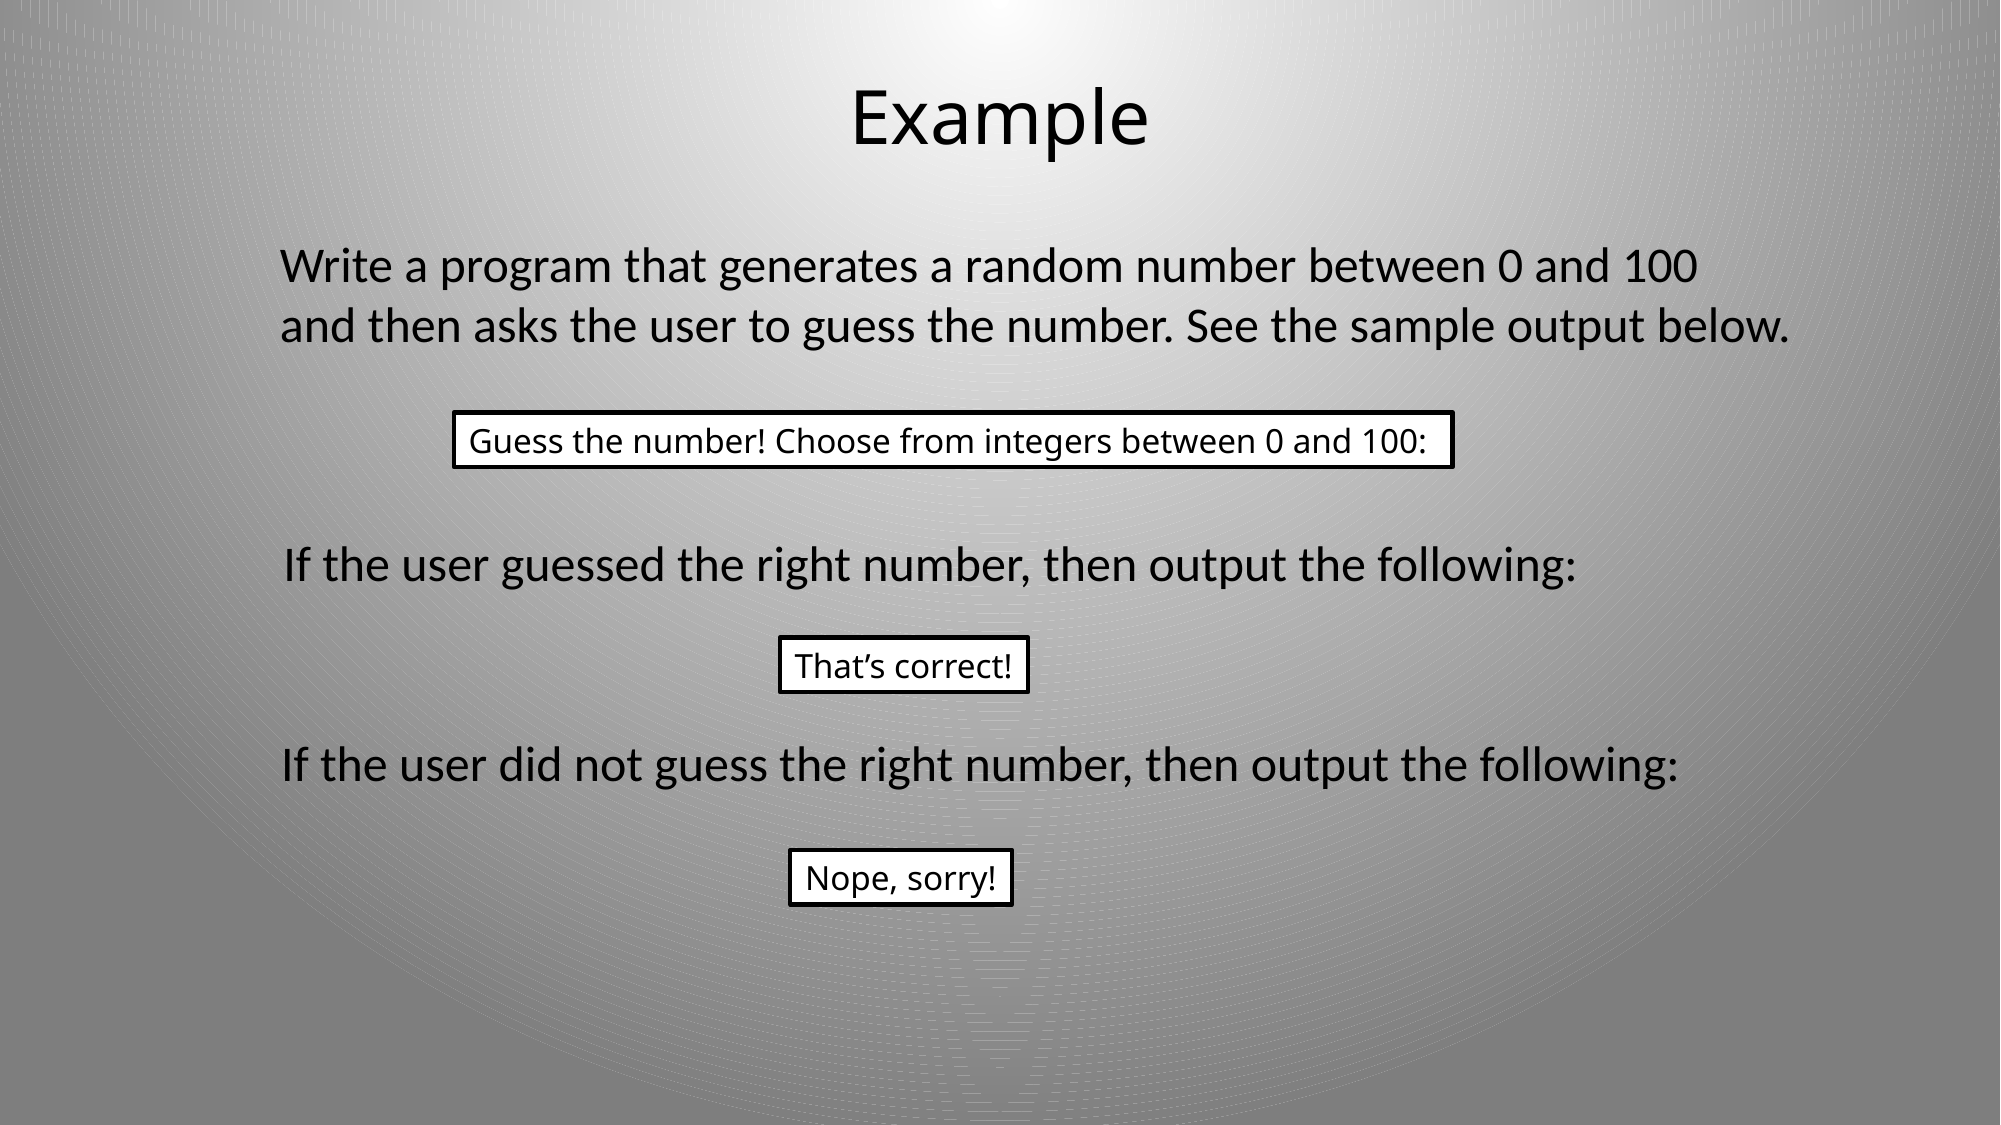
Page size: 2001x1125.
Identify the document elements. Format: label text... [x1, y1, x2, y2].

text_box If the user guessed the right number, then output the following: [268, 524, 1594, 599]
text_box Guess the number! Choose from integers between 0 and 100: [452, 410, 1455, 469]
text_box Nope, sorry! [788, 848, 1014, 907]
text_box If the user did not guess the right number, then output the following: [266, 724, 1696, 799]
title Example [99, 37, 1900, 193]
text_box That’s correct! [778, 635, 1030, 694]
text_box Write a program that generates a random number between 0 and 100 and then asks the user to guess the number. See the sample output below. [265, 224, 1807, 360]
